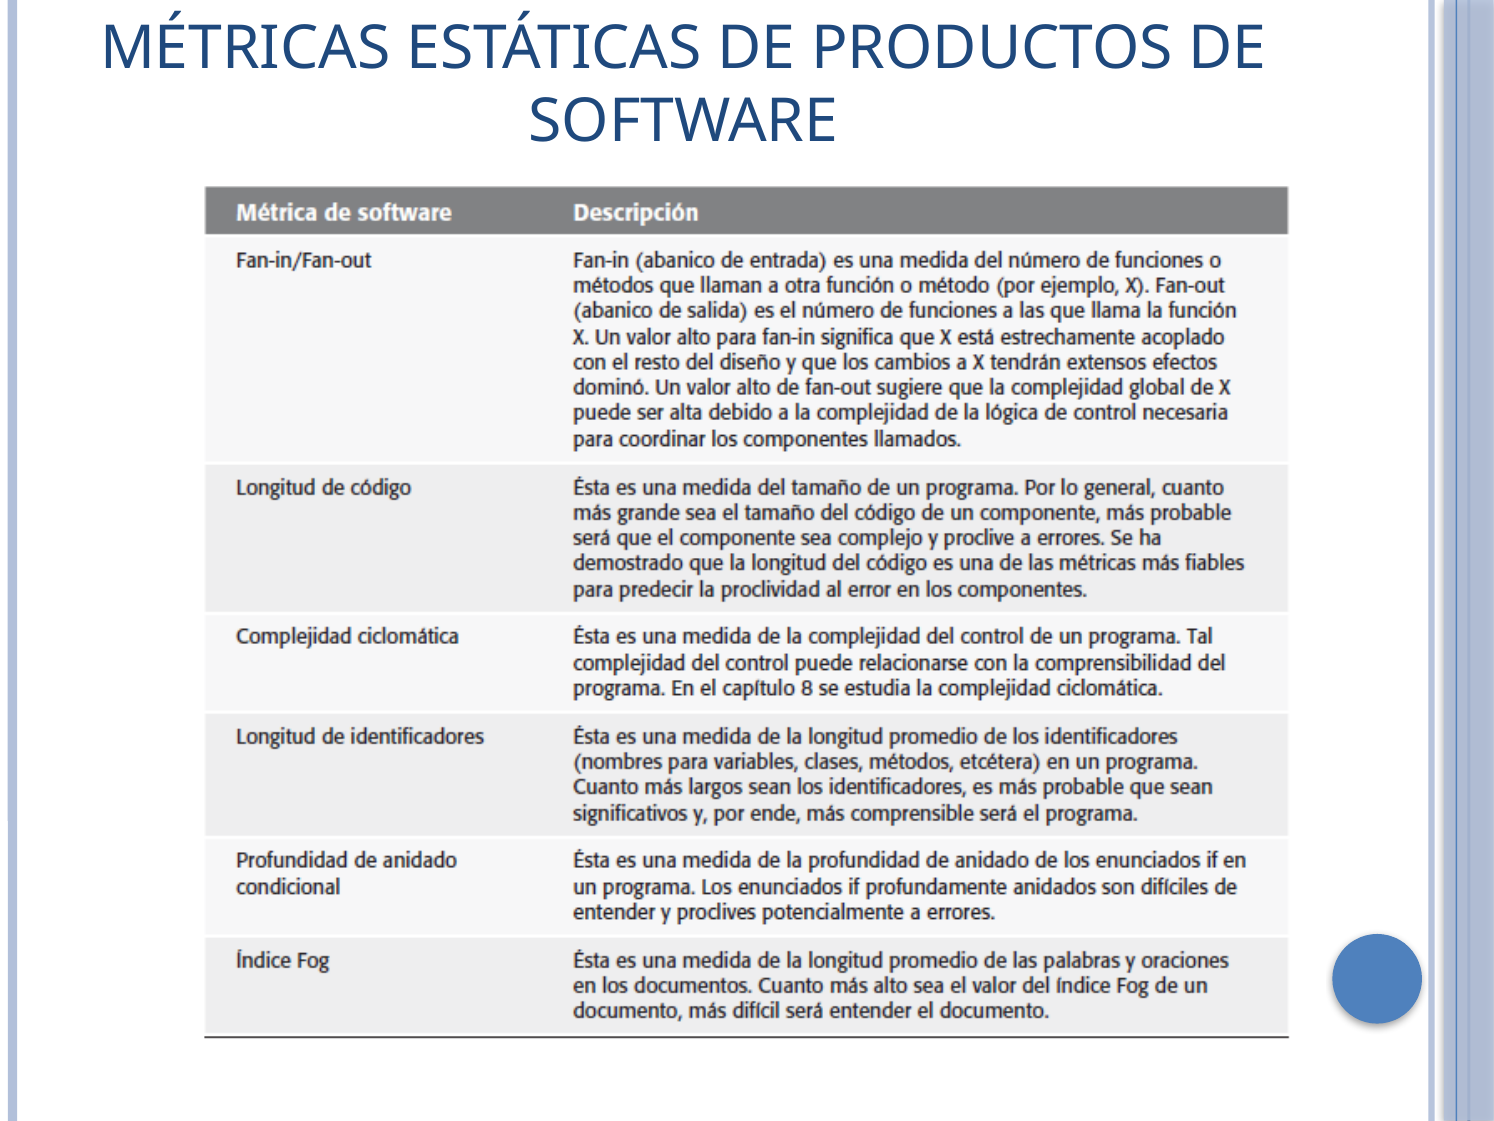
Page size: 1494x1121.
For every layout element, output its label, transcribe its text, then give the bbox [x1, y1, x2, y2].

title Métricas estáticas de productos de software [73, 0, 1294, 161]
picture [202, 185, 1327, 1041]
